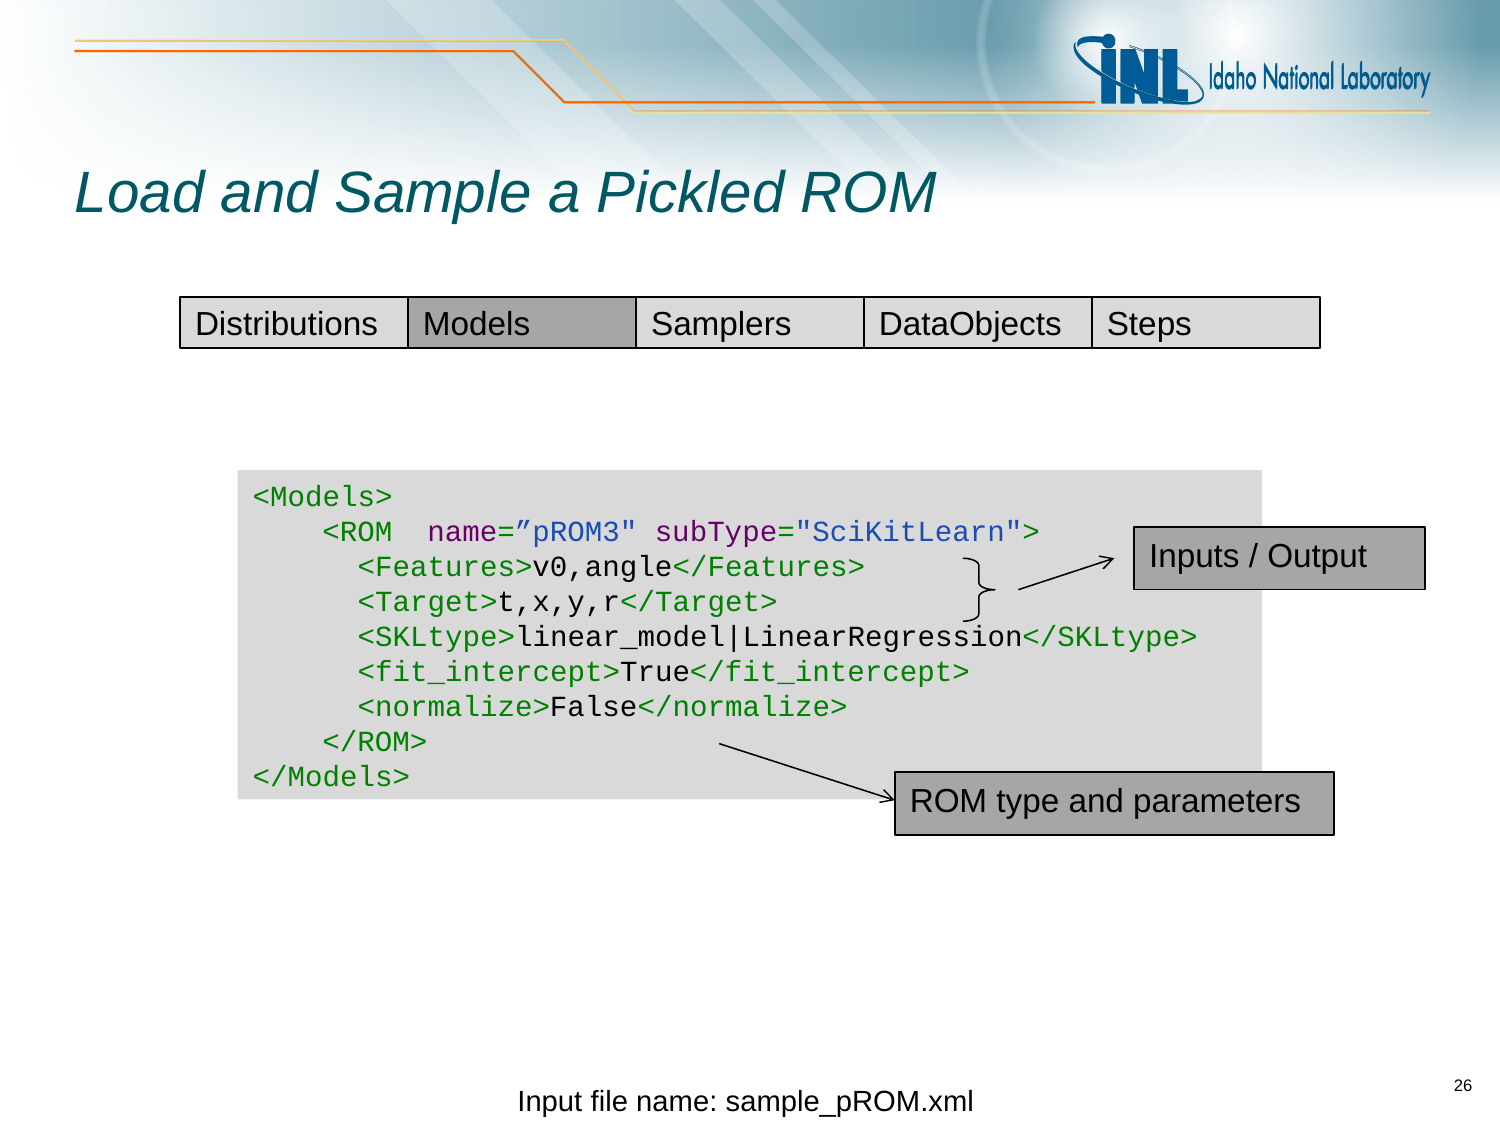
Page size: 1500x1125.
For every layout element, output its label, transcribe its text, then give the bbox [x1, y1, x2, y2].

text_box DataObjects [863, 296, 1092, 349]
picture [0, 0, 1500, 202]
text_box [962, 558, 995, 622]
text_box ROM type and parameters [894, 771, 1334, 835]
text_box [718, 743, 896, 801]
text_box Samplers [635, 296, 863, 349]
text_box Input file name: sample_pROM.xml [0, 1074, 1500, 1125]
text_box Steps [1092, 296, 1320, 349]
text_box Models [408, 296, 635, 349]
text_box Distributions [180, 296, 408, 349]
title Load and Sample a Pickled ROM [74, 164, 1425, 227]
text_box Inputs / Output [1134, 526, 1425, 590]
text_box <Models> <ROM name=”pROM3" subType="SciKitLearn"> <Features>v0,angle</Features> <Target>t,x,y,r</Target> <SKLtype>linear_model|LinearRegression</SKLtype> <fit_intercept>True</fit_intercept> <normalize>False</normalize> </ROM> </Models> [237, 470, 1263, 800]
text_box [1018, 557, 1115, 590]
